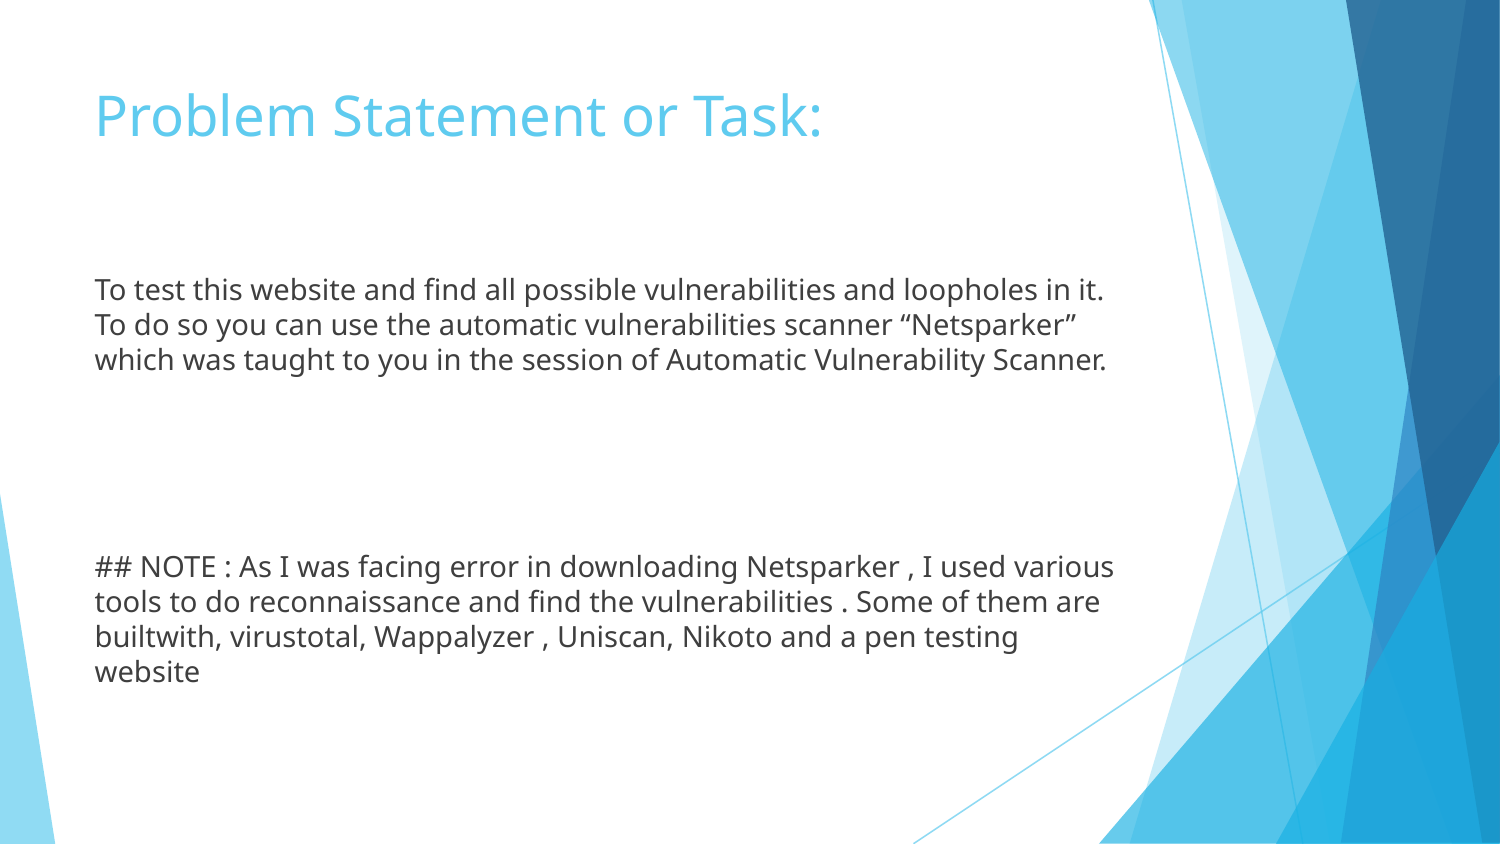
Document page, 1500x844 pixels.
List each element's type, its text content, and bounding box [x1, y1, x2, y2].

list To test this website and find all possible vulnerabilities and loopholes in it. To do so you can use the automatic vulnerabilities scanner “Netsparker” which was taught to you in the session of Automatic Vulnerability Scanner. ## NOTE : As I was facing error in downloading Netsparker , I used various tools to do reconnaissance and find the vulnerabilities . Some of them are builtwith, virustotal, Wappalyzer , Uniscan, Nikoto and a pen testing website [83, 265, 1141, 744]
title Problem Statement or Task: [83, 75, 1141, 238]
